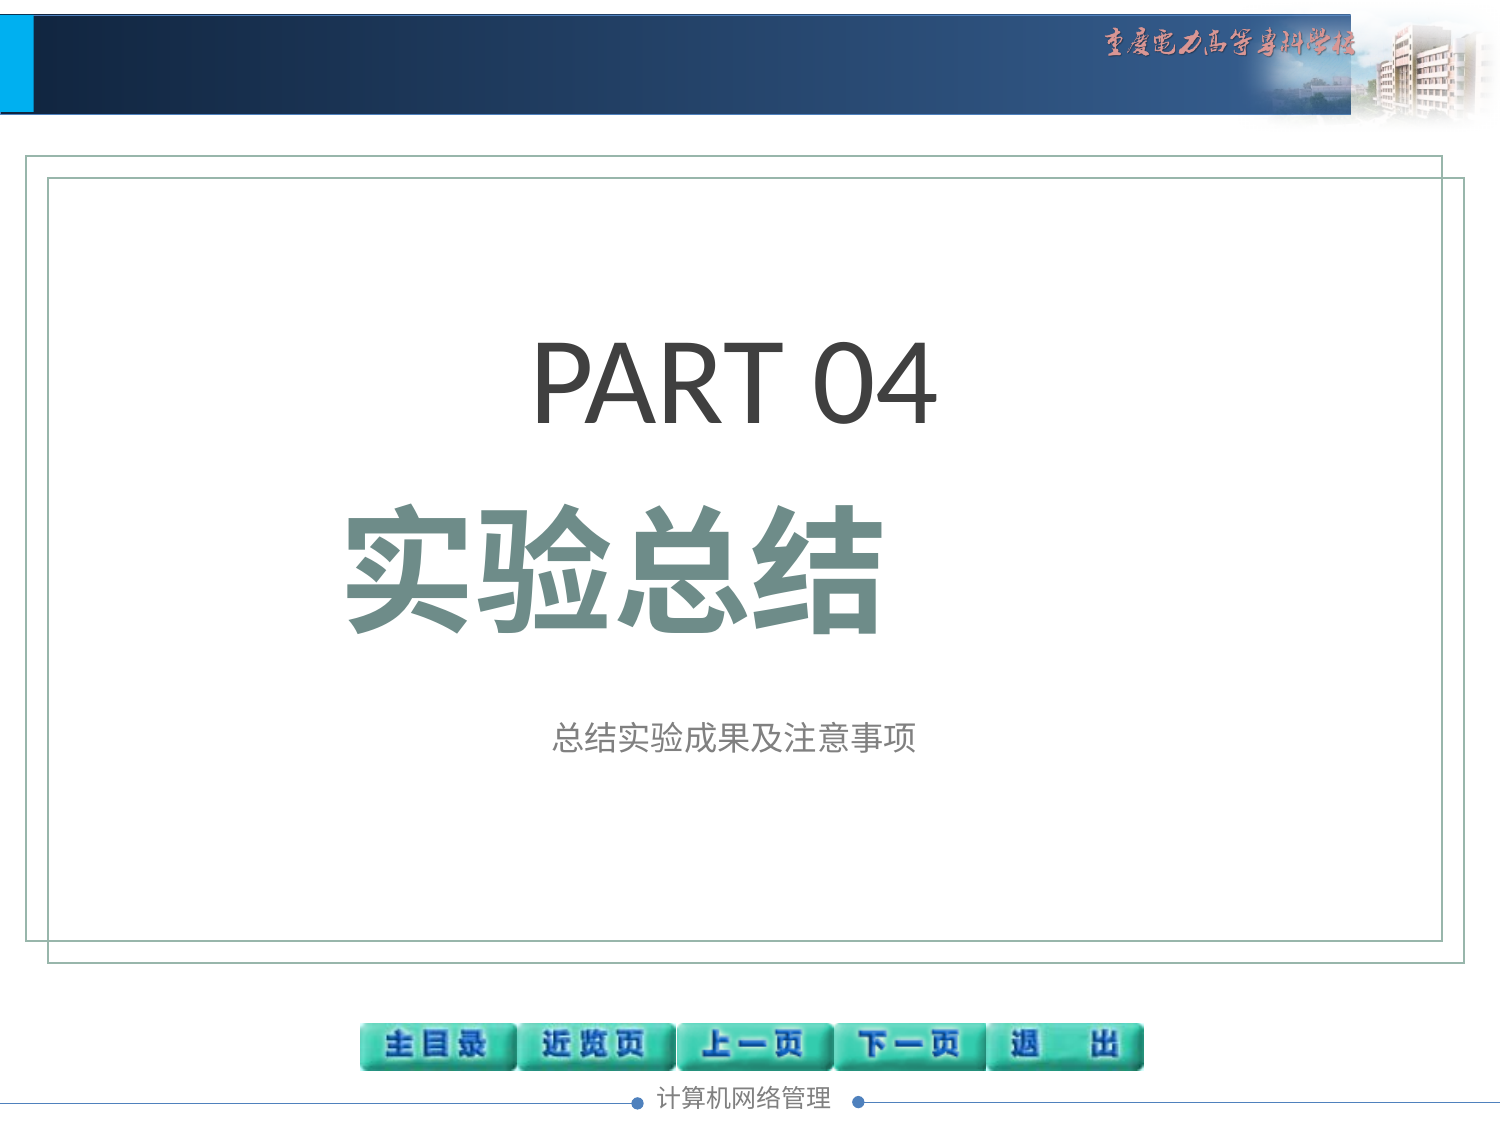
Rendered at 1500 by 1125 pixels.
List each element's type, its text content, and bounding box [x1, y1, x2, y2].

picture [677, 1023, 1144, 1071]
picture [1084, 15, 1374, 86]
picture [360, 1023, 676, 1071]
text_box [156, 291, 1312, 759]
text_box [26, 156, 1464, 964]
text_box nmap扫描 [1351, 56, 1441, 78]
